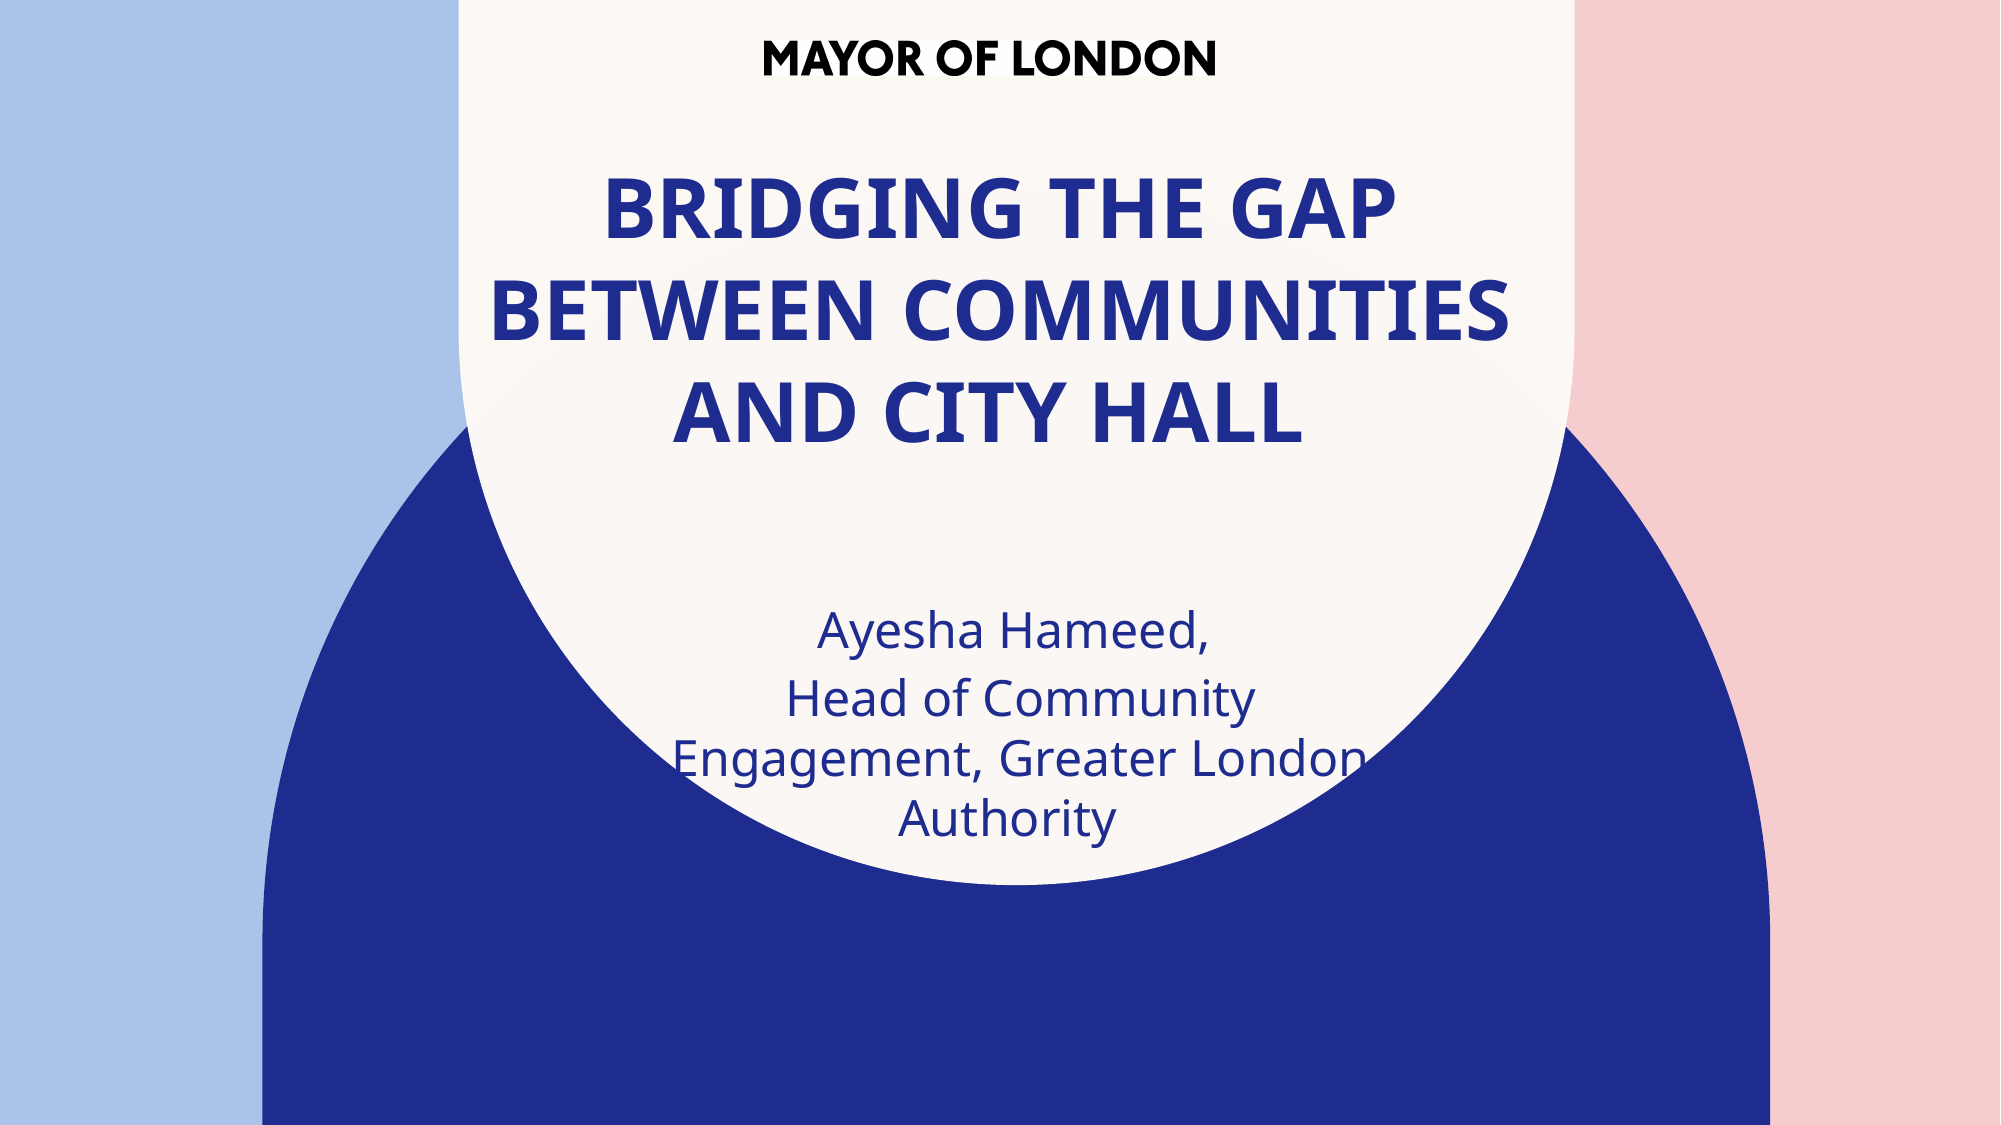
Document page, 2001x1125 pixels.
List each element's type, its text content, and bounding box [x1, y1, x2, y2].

title Bridging the gap between communities and City hall [414, 153, 1586, 523]
picture [764, 40, 1215, 76]
subtitle Ayesha Hameed, Head of Community Engagement, Greater London Authority [646, 598, 1396, 743]
